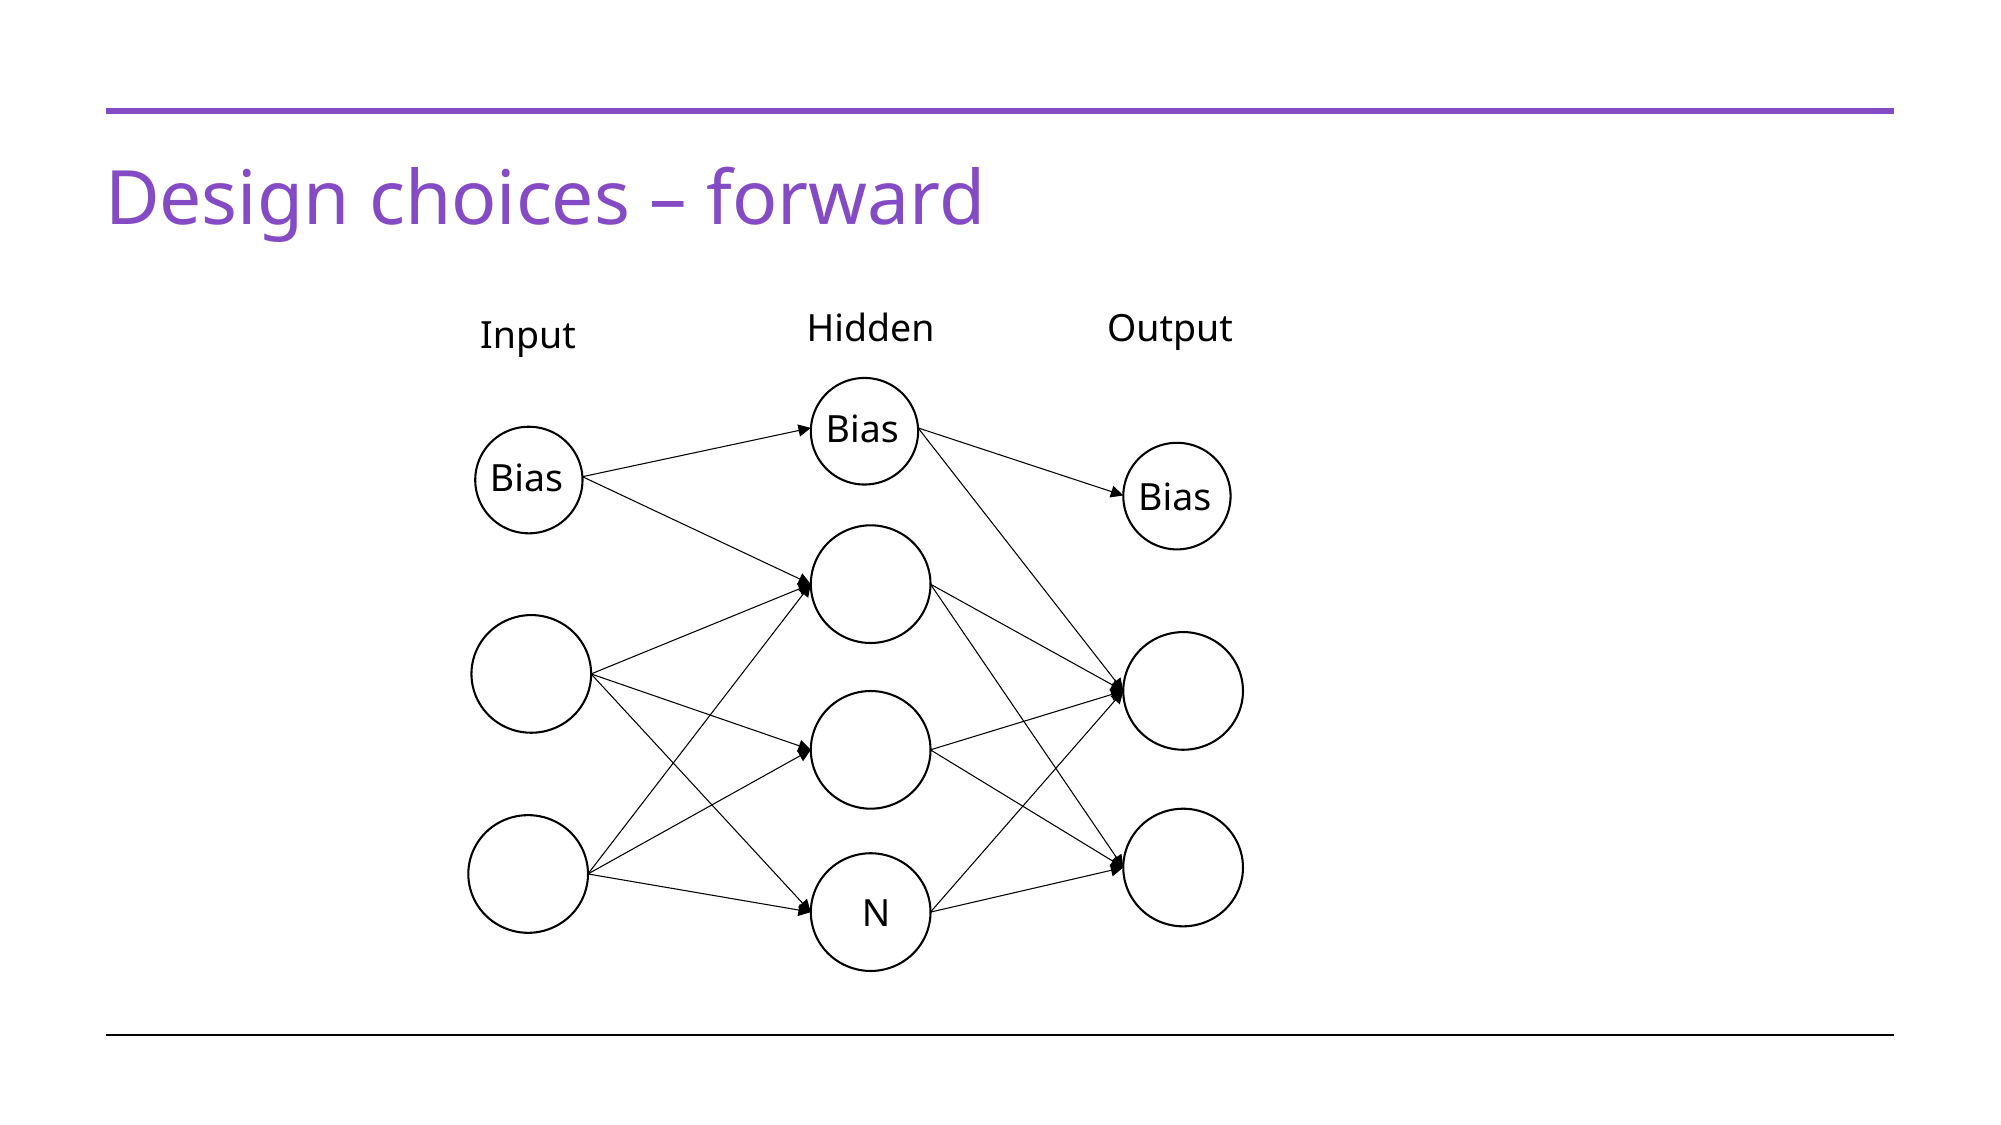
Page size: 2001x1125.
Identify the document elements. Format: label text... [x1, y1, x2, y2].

text_box [809, 852, 932, 973]
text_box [587, 585, 811, 749]
text_box [816, 458, 913, 486]
text_box [811, 524, 918, 645]
text_box [1132, 441, 1222, 465]
text_box [470, 614, 587, 734]
text_box [1124, 631, 1245, 751]
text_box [582, 428, 811, 477]
text_box [811, 689, 930, 810]
text_box [1124, 807, 1245, 928]
text_box N [847, 881, 909, 942]
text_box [582, 477, 811, 585]
text_box Bias [1124, 465, 1231, 526]
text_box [587, 874, 811, 913]
text_box Bias [475, 446, 582, 507]
text_box Bias [810, 398, 919, 458]
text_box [930, 691, 1124, 867]
text_box [481, 507, 577, 535]
text_box [467, 814, 587, 934]
text_box [821, 376, 908, 398]
text_box [1131, 526, 1223, 551]
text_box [918, 428, 1124, 691]
text_box Input [465, 303, 591, 364]
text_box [930, 867, 1124, 913]
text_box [587, 749, 811, 874]
text_box Output [1092, 296, 1248, 356]
title Design choices – forward [90, 156, 1894, 333]
text_box Hidden [791, 297, 950, 357]
text_box [486, 425, 572, 446]
